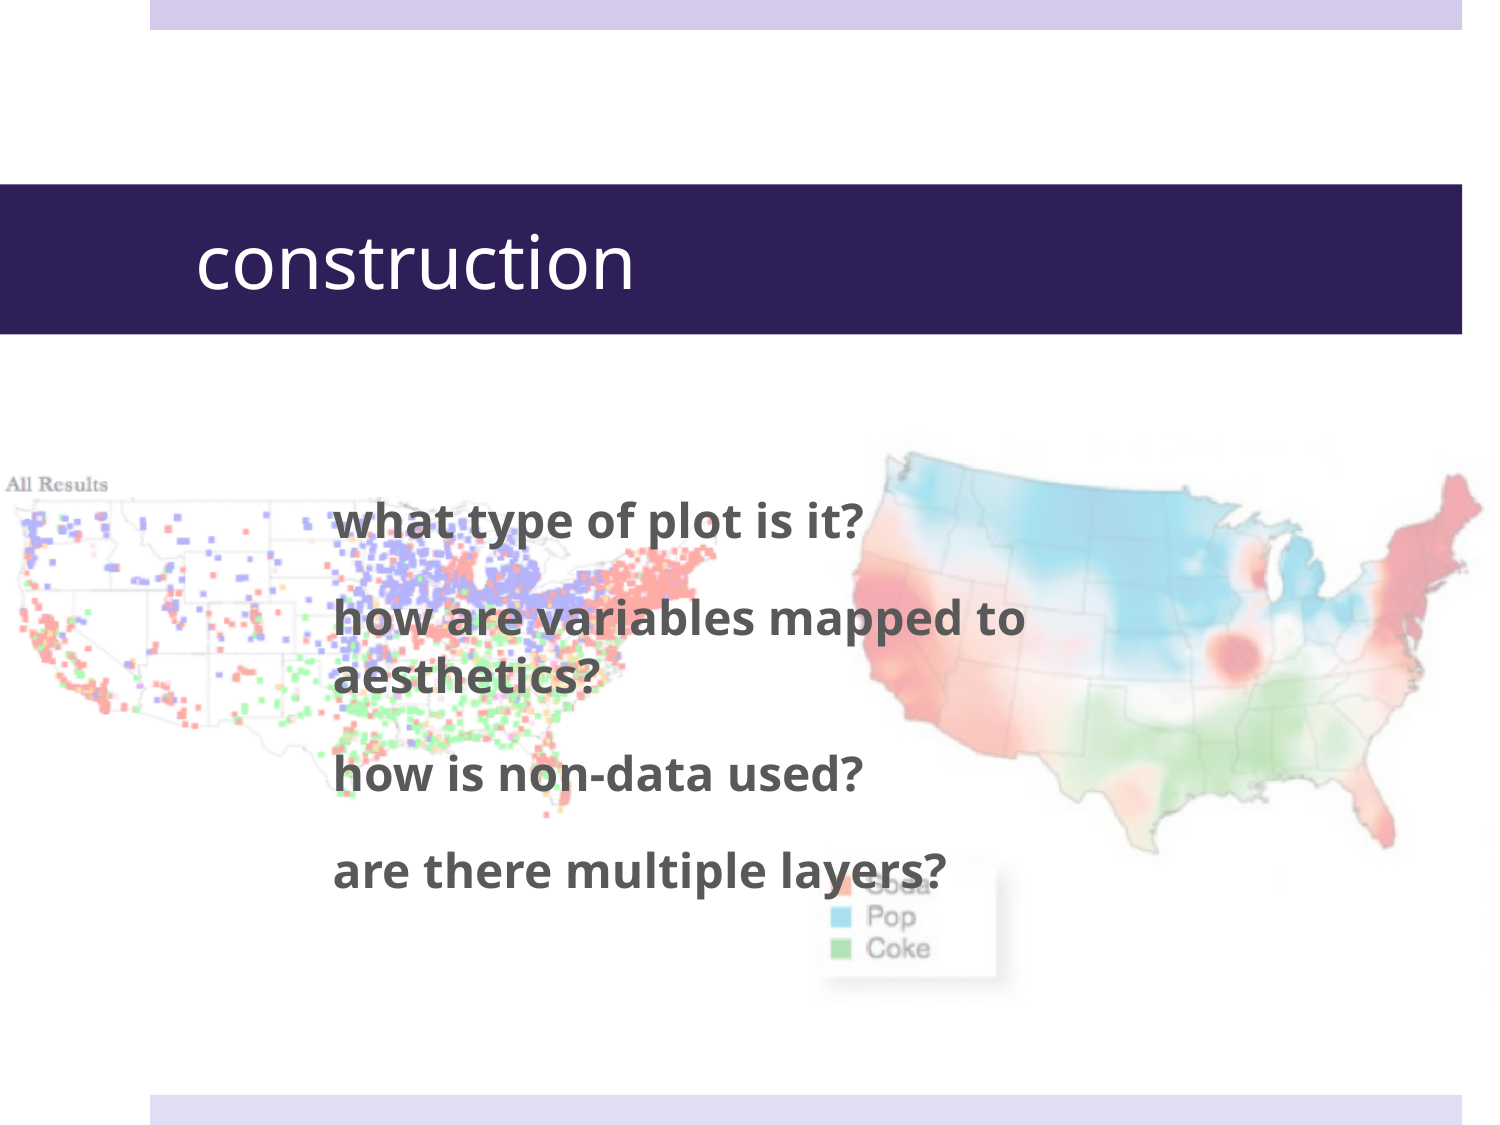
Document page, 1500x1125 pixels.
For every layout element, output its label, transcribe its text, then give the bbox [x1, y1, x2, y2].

title construction [0, 184, 1463, 335]
picture [0, 425, 1500, 1005]
